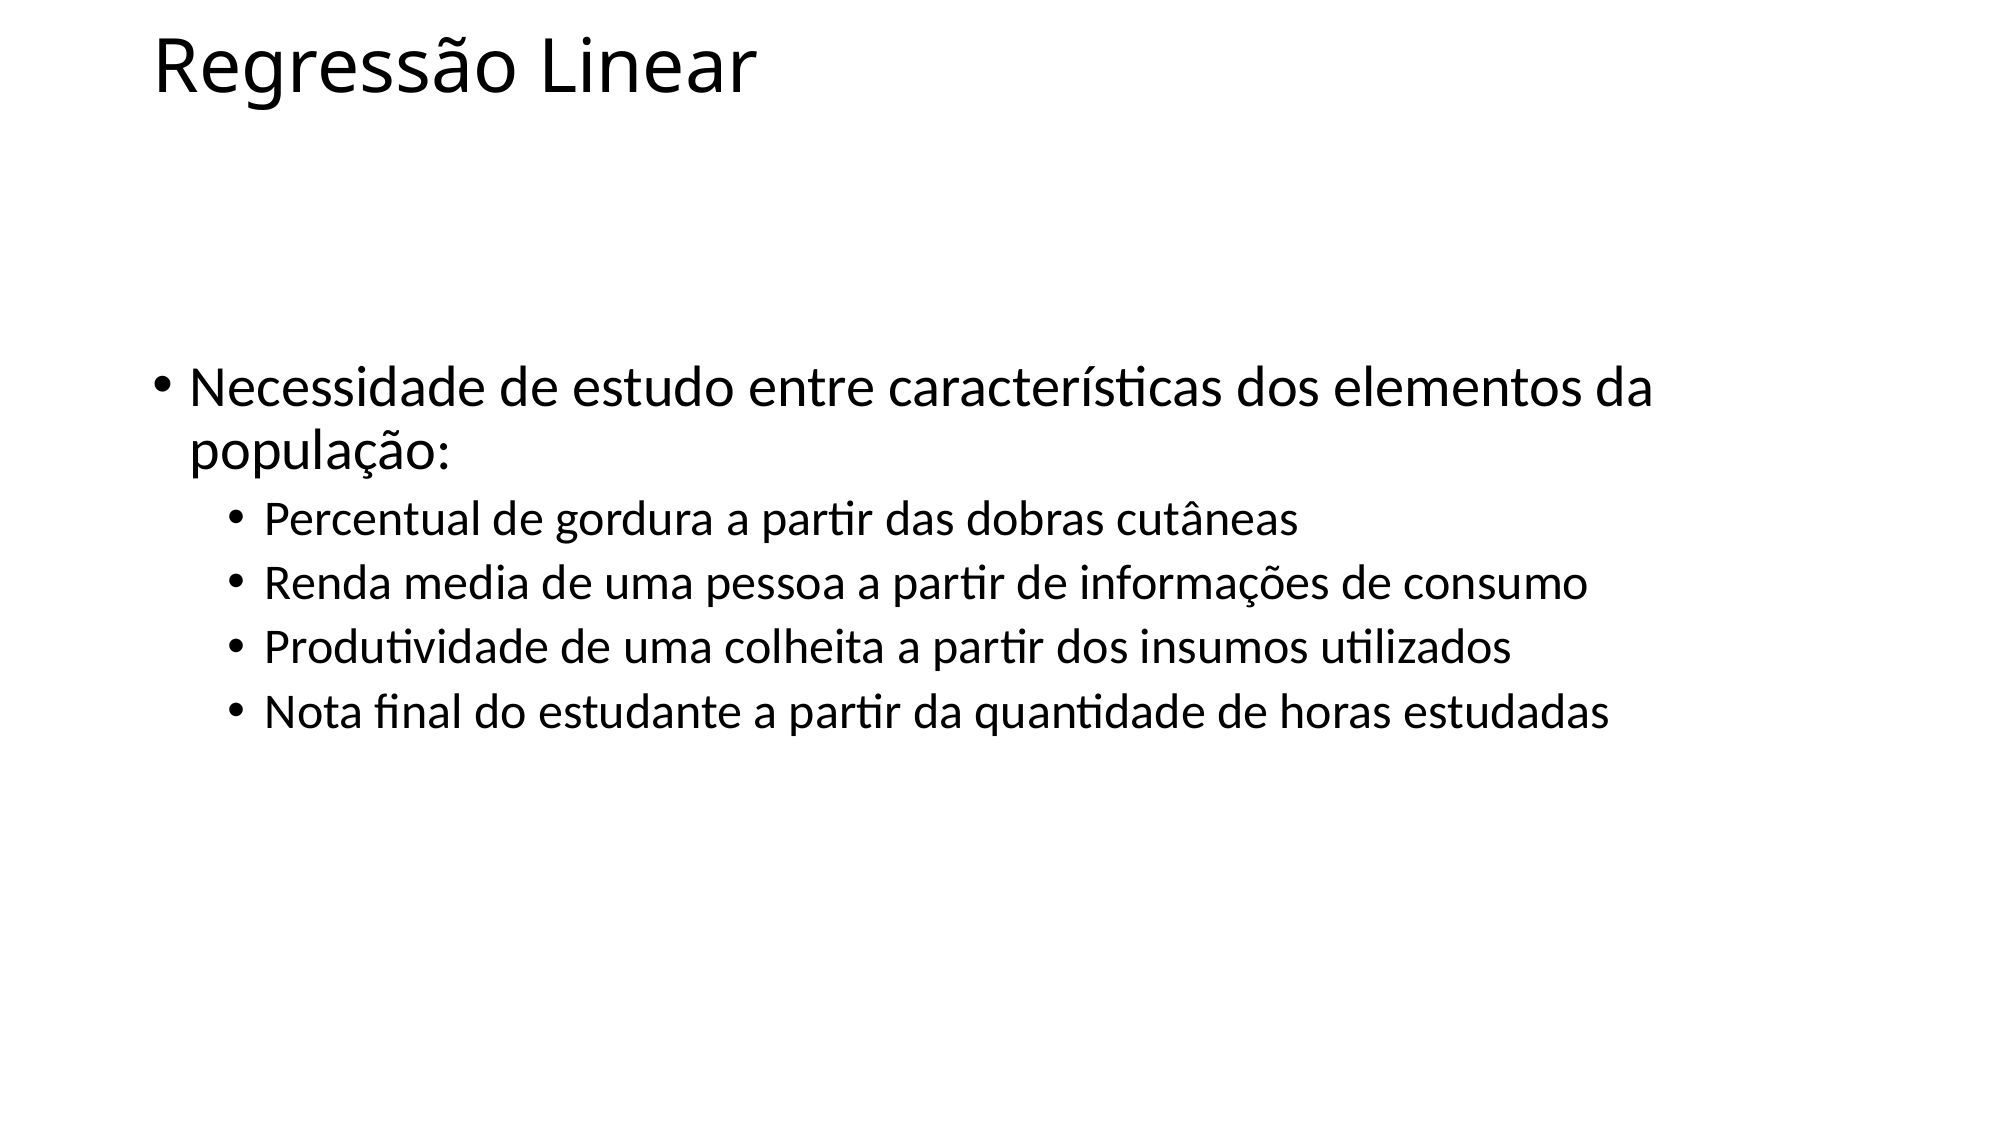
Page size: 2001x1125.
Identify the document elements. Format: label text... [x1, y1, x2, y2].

list Necessidade de estudo entre características dos elementos da população: Percentual de gordura a partir das dobras cutâneas Renda media de uma pessoa a partir de informações de consumo Produtividade de uma colheita a partir dos insumos utilizados Nota final do estudante a partir da quantidade de horas estudadas [137, 165, 1863, 1014]
title Regressão Linear [137, 0, 1863, 138]
